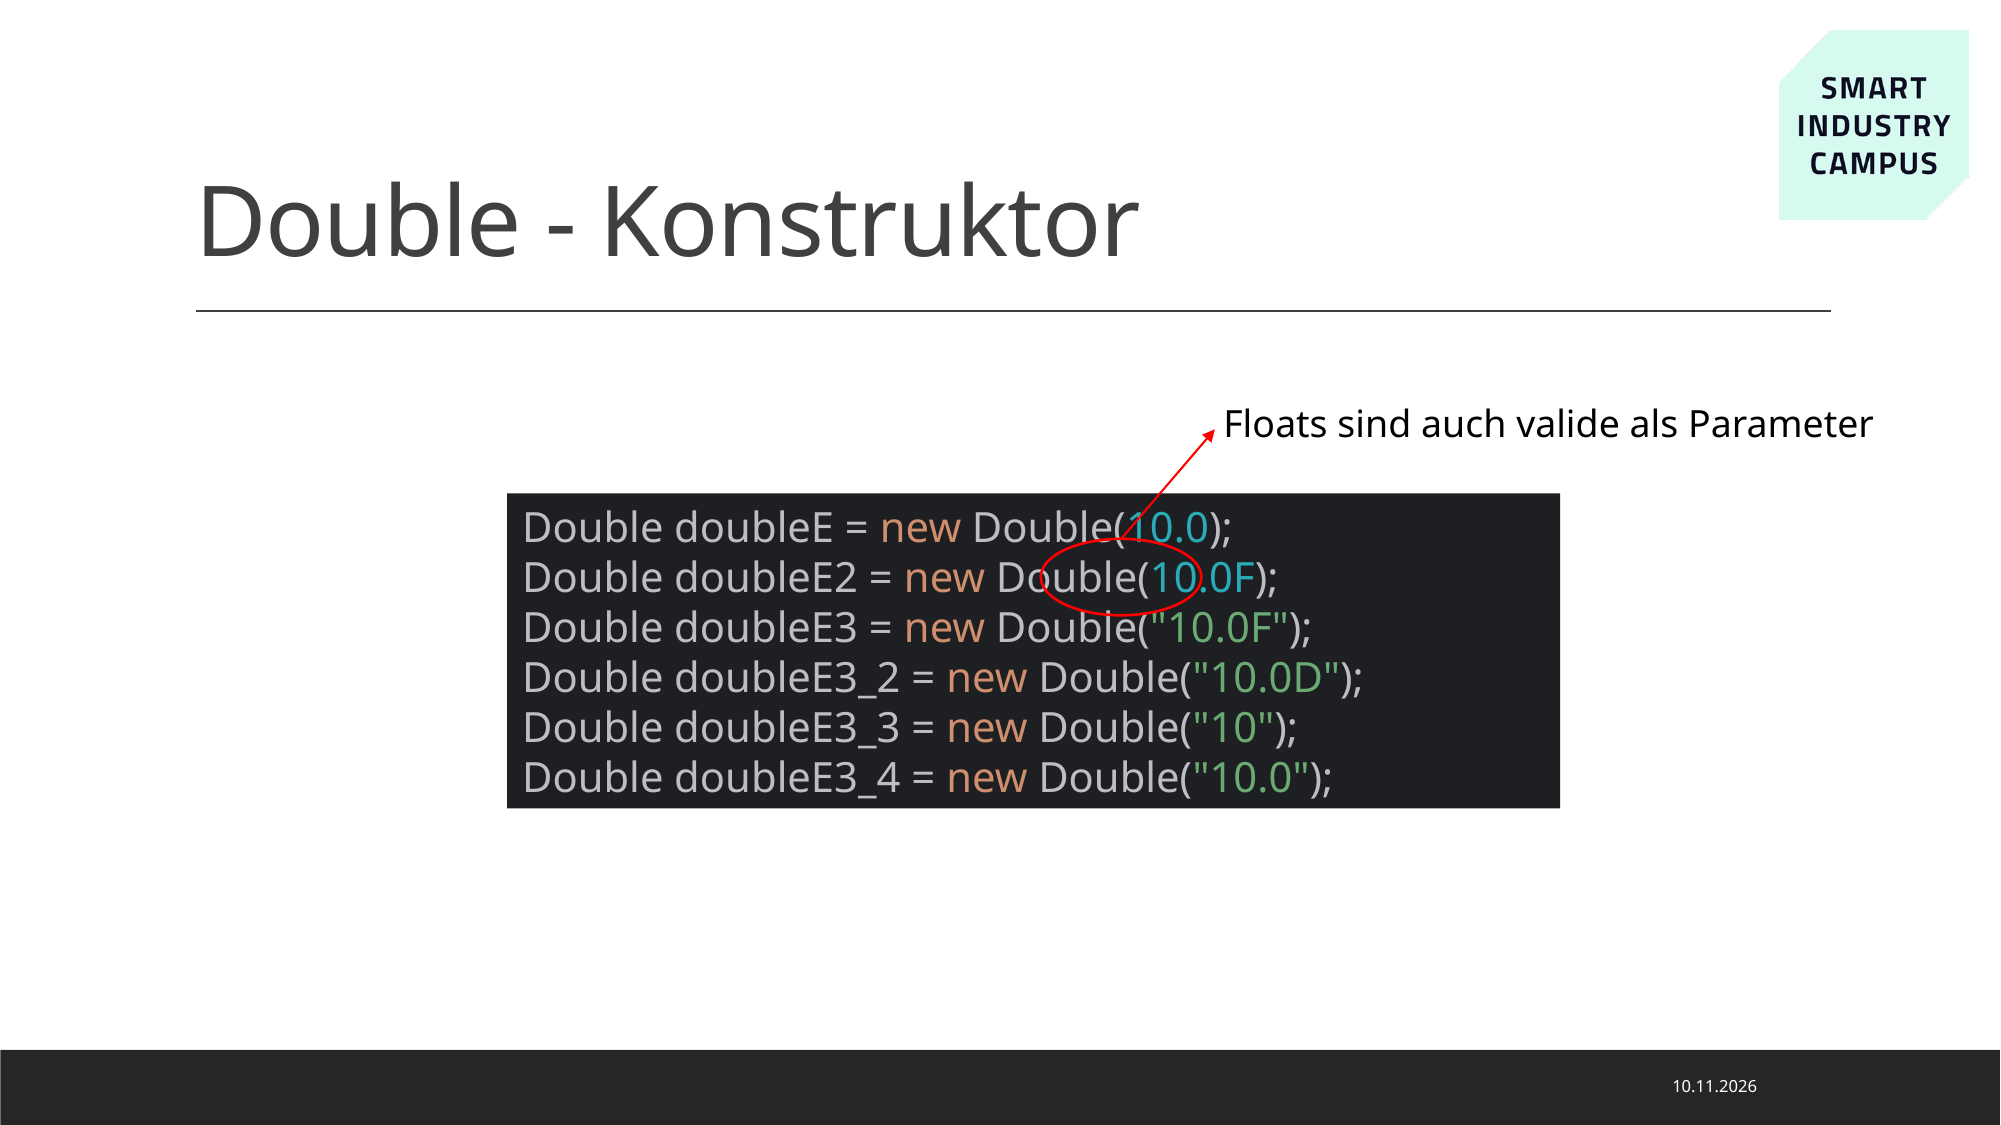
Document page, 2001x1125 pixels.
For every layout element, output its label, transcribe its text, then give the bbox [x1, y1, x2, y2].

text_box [1120, 428, 1216, 540]
picture [1778, 30, 1969, 220]
title Double - Konstruktor [180, 47, 1830, 285]
text_box Floats sind auch valide als Parameter [1208, 392, 1890, 453]
text_box [1039, 537, 1203, 617]
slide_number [1348, 1057, 1773, 1118]
text_box Double doubleE = new Double(10.0); Double doubleE2 = new Double(10.0F); Double doubleE3 = new Double("10.0F"); Double doubleE3_2 = new Double("10.0D"); Double doubleE3_3 = new Double("10"); Double doubleE3_4 = new Double("10.0"); [507, 493, 1561, 809]
